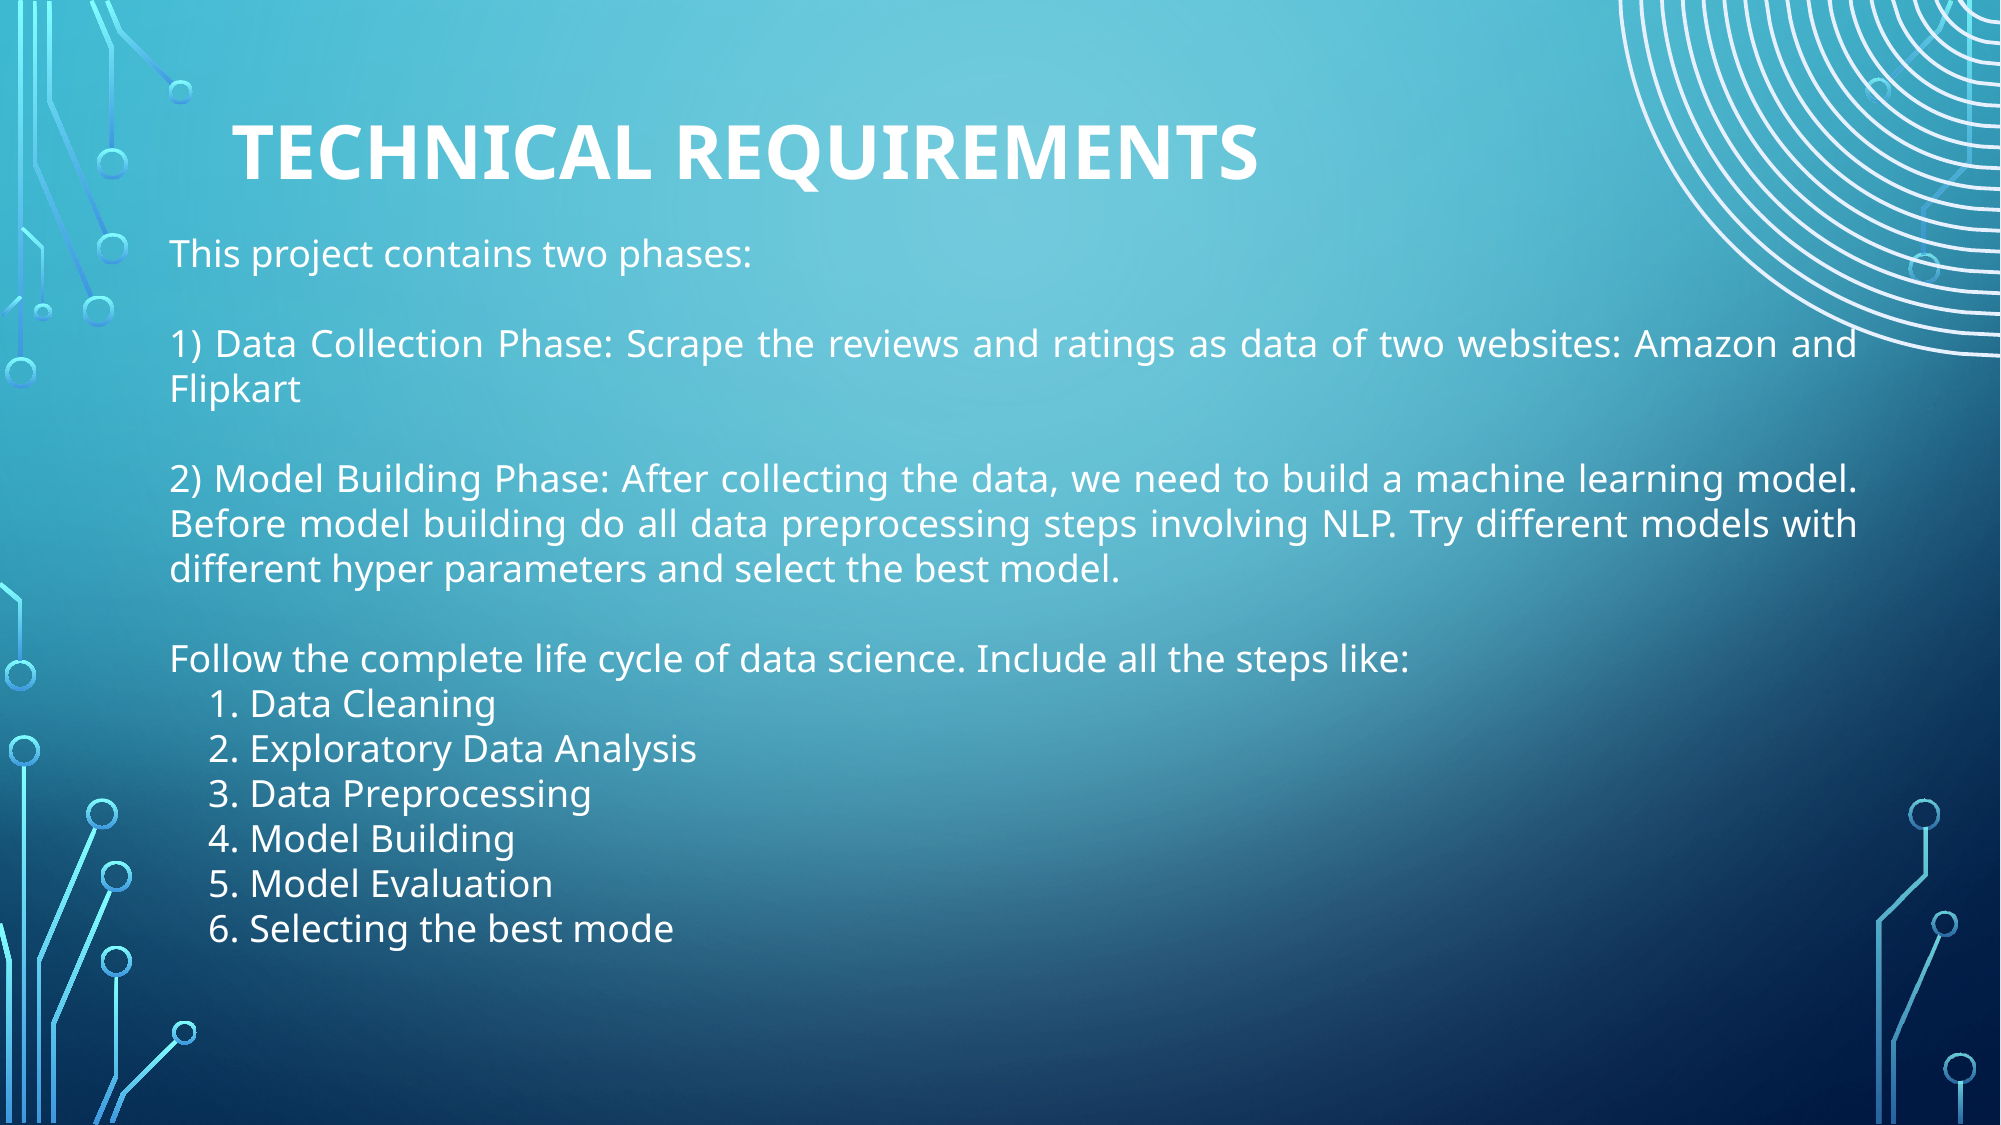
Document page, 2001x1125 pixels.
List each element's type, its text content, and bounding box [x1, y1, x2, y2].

title Technical Requirements [216, 86, 1669, 177]
text_box [88, 198, 1959, 976]
text_box This project contains two phases: 1) Data Collection Phase: Scrape the reviews and ratings as data of two websites: Amazon and Flipkart 2) Model Building Phase: After collecting the data, we need to build a machine learning model. Before model building do all data preprocessing steps involving NLP. Try different models with different hyper parameters and select the best model. Follow the complete life cycle of data science. Include all the steps like: 1. Data Cleaning 2. Exploratory Data Analysis 3. Data Preprocessing 4. Model Building 5. Model Evaluation 6. Selecting the best mode [154, 177, 1873, 958]
